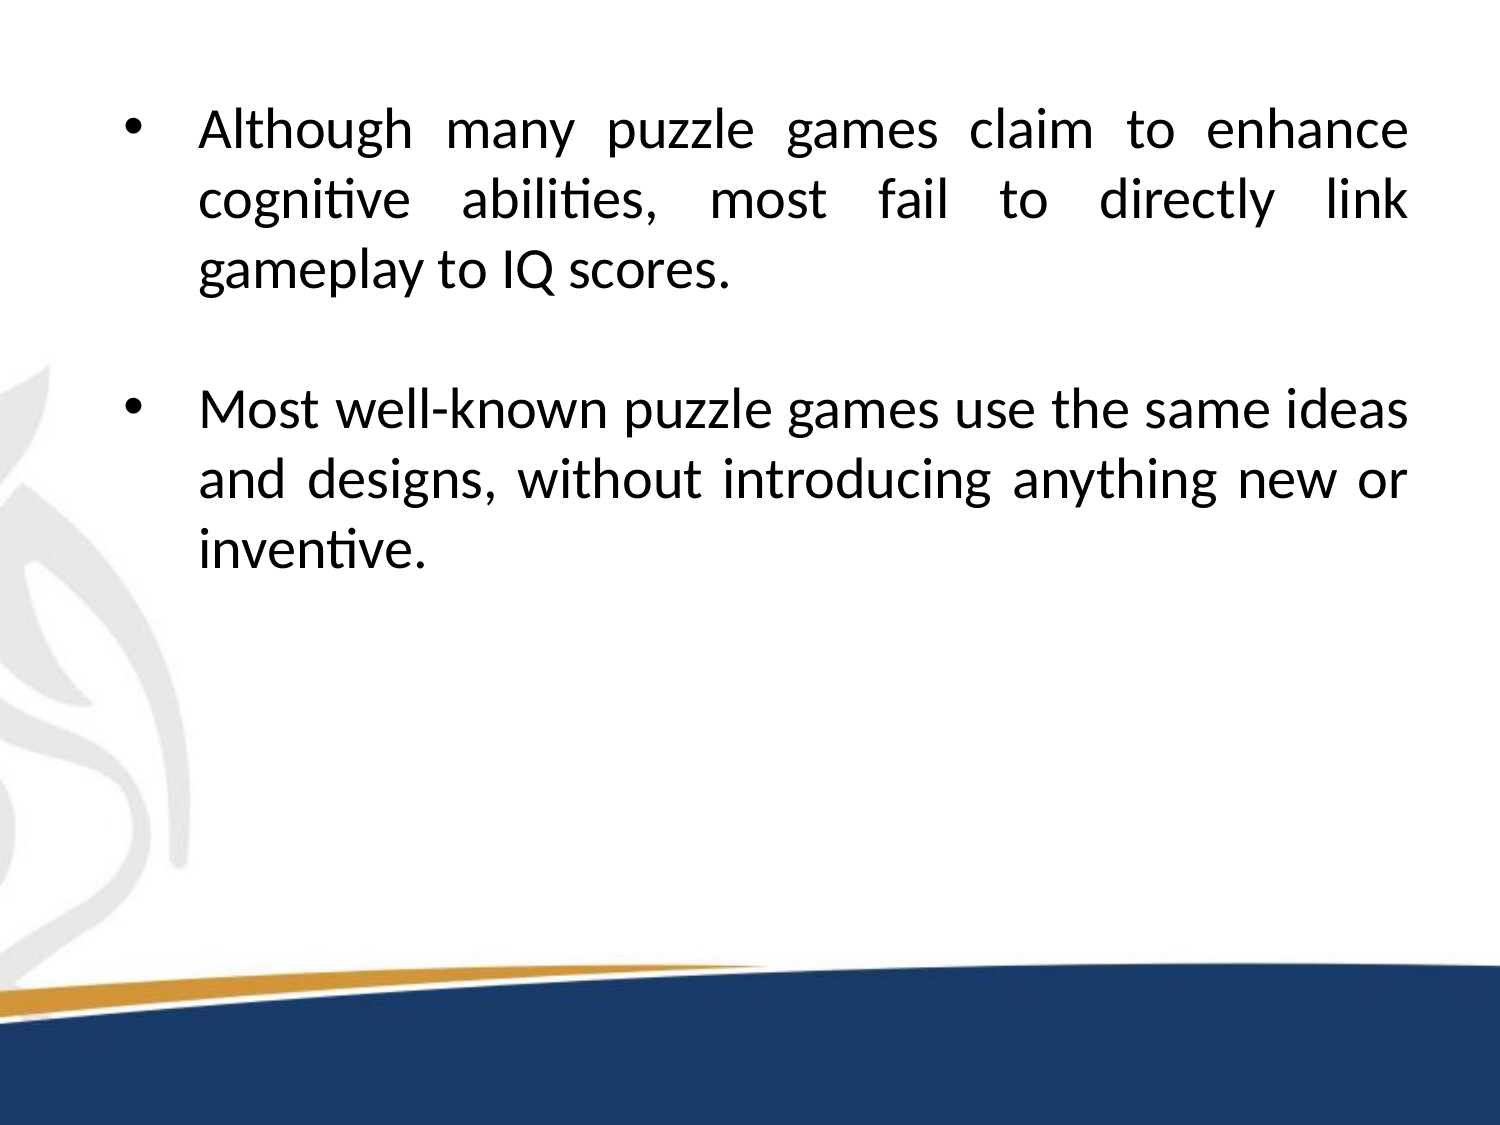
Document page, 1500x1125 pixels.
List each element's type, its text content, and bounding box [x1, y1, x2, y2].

picture [0, 0, 1500, 1125]
list Although many puzzle games claim to enhance cognitive abilities, most fail to directly link gameplay to IQ scores. Most well-known puzzle games use the same ideas and designs, without introducing anything new or inventive. [75, 82, 1425, 858]
